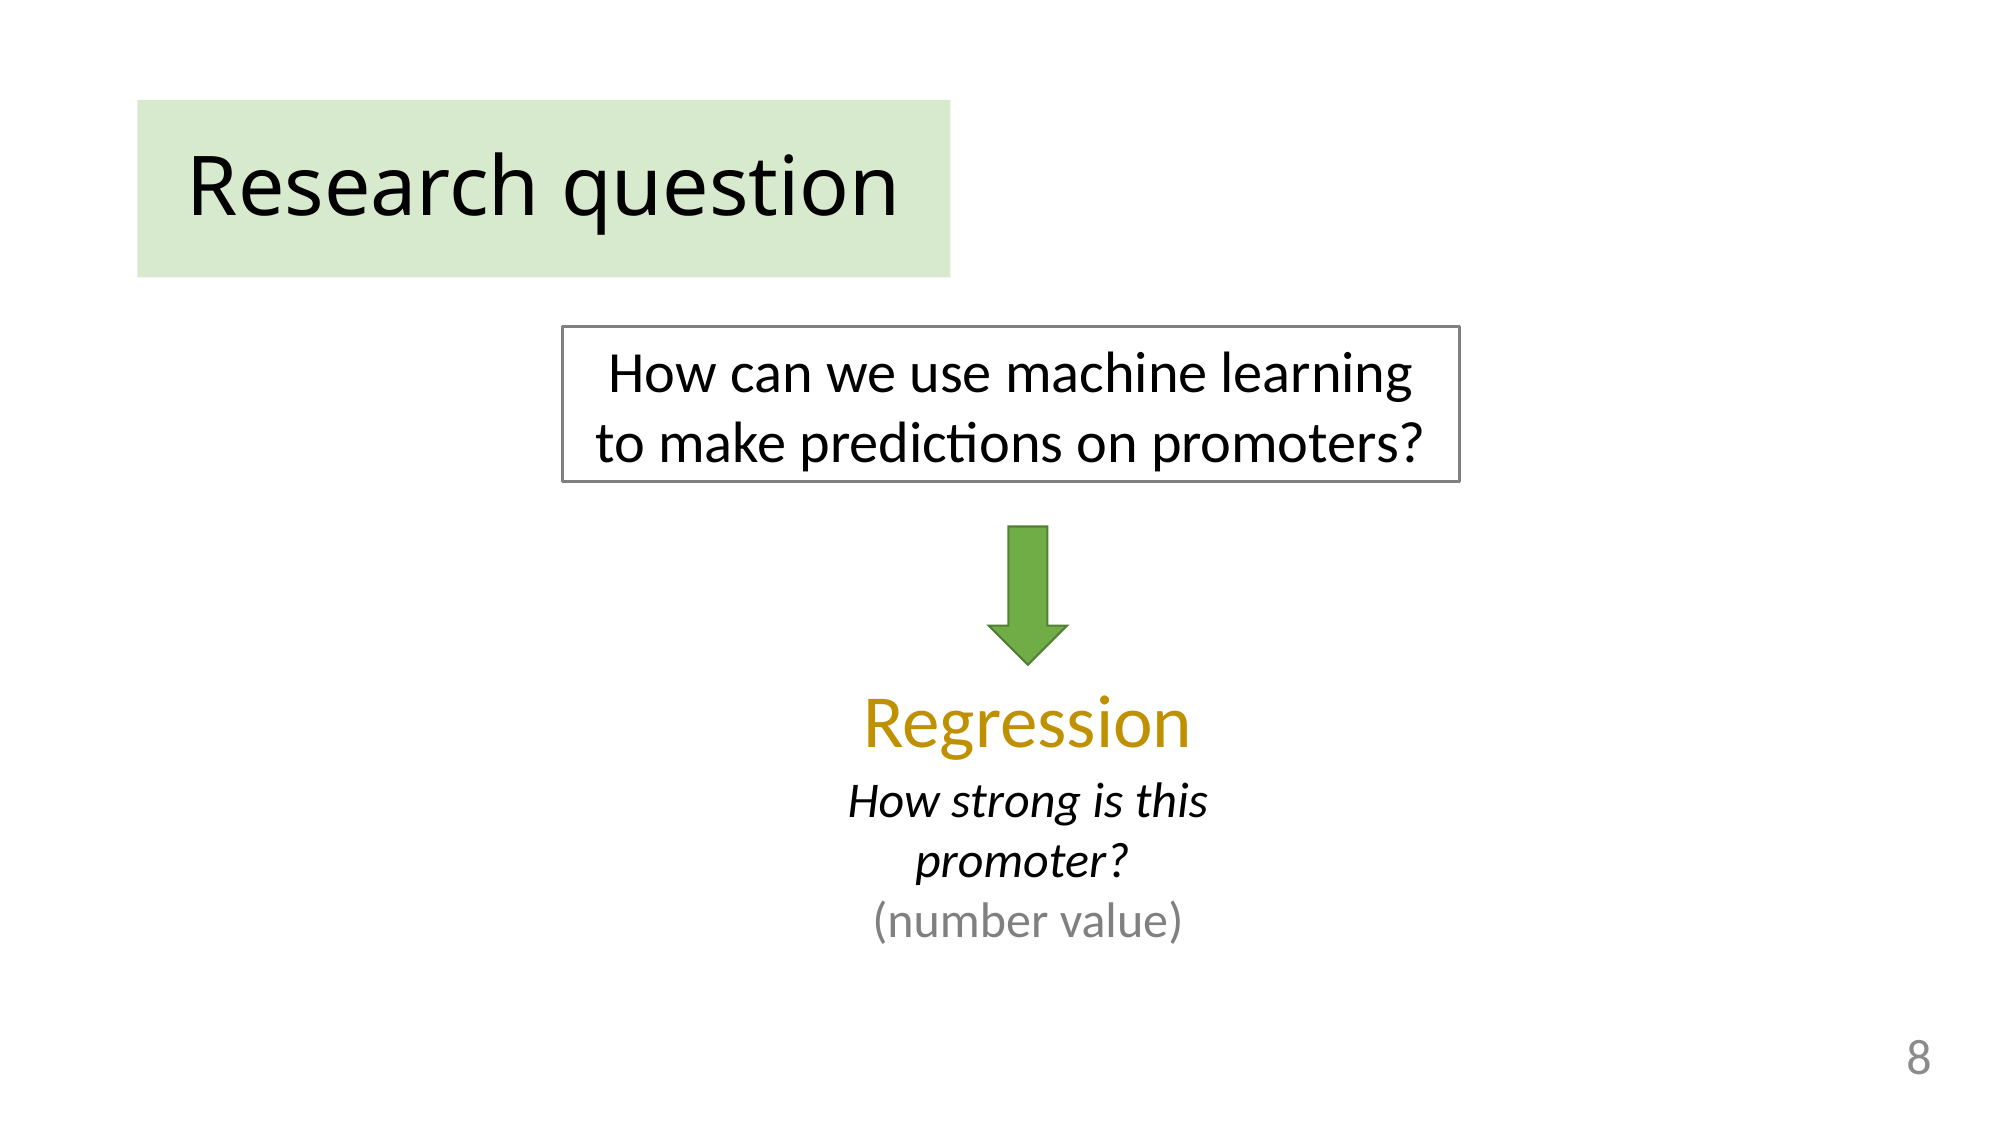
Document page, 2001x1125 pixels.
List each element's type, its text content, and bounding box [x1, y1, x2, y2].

text_box How strong is this promoter? (number value) [790, 760, 1266, 955]
text_box Regression [784, 664, 1272, 770]
slide_number 8 [1496, 1024, 1947, 1084]
text_box How can we use machine learning to make predictions on promoters? [562, 326, 1460, 482]
title Research question [137, 99, 951, 278]
text_box [986, 525, 1070, 664]
